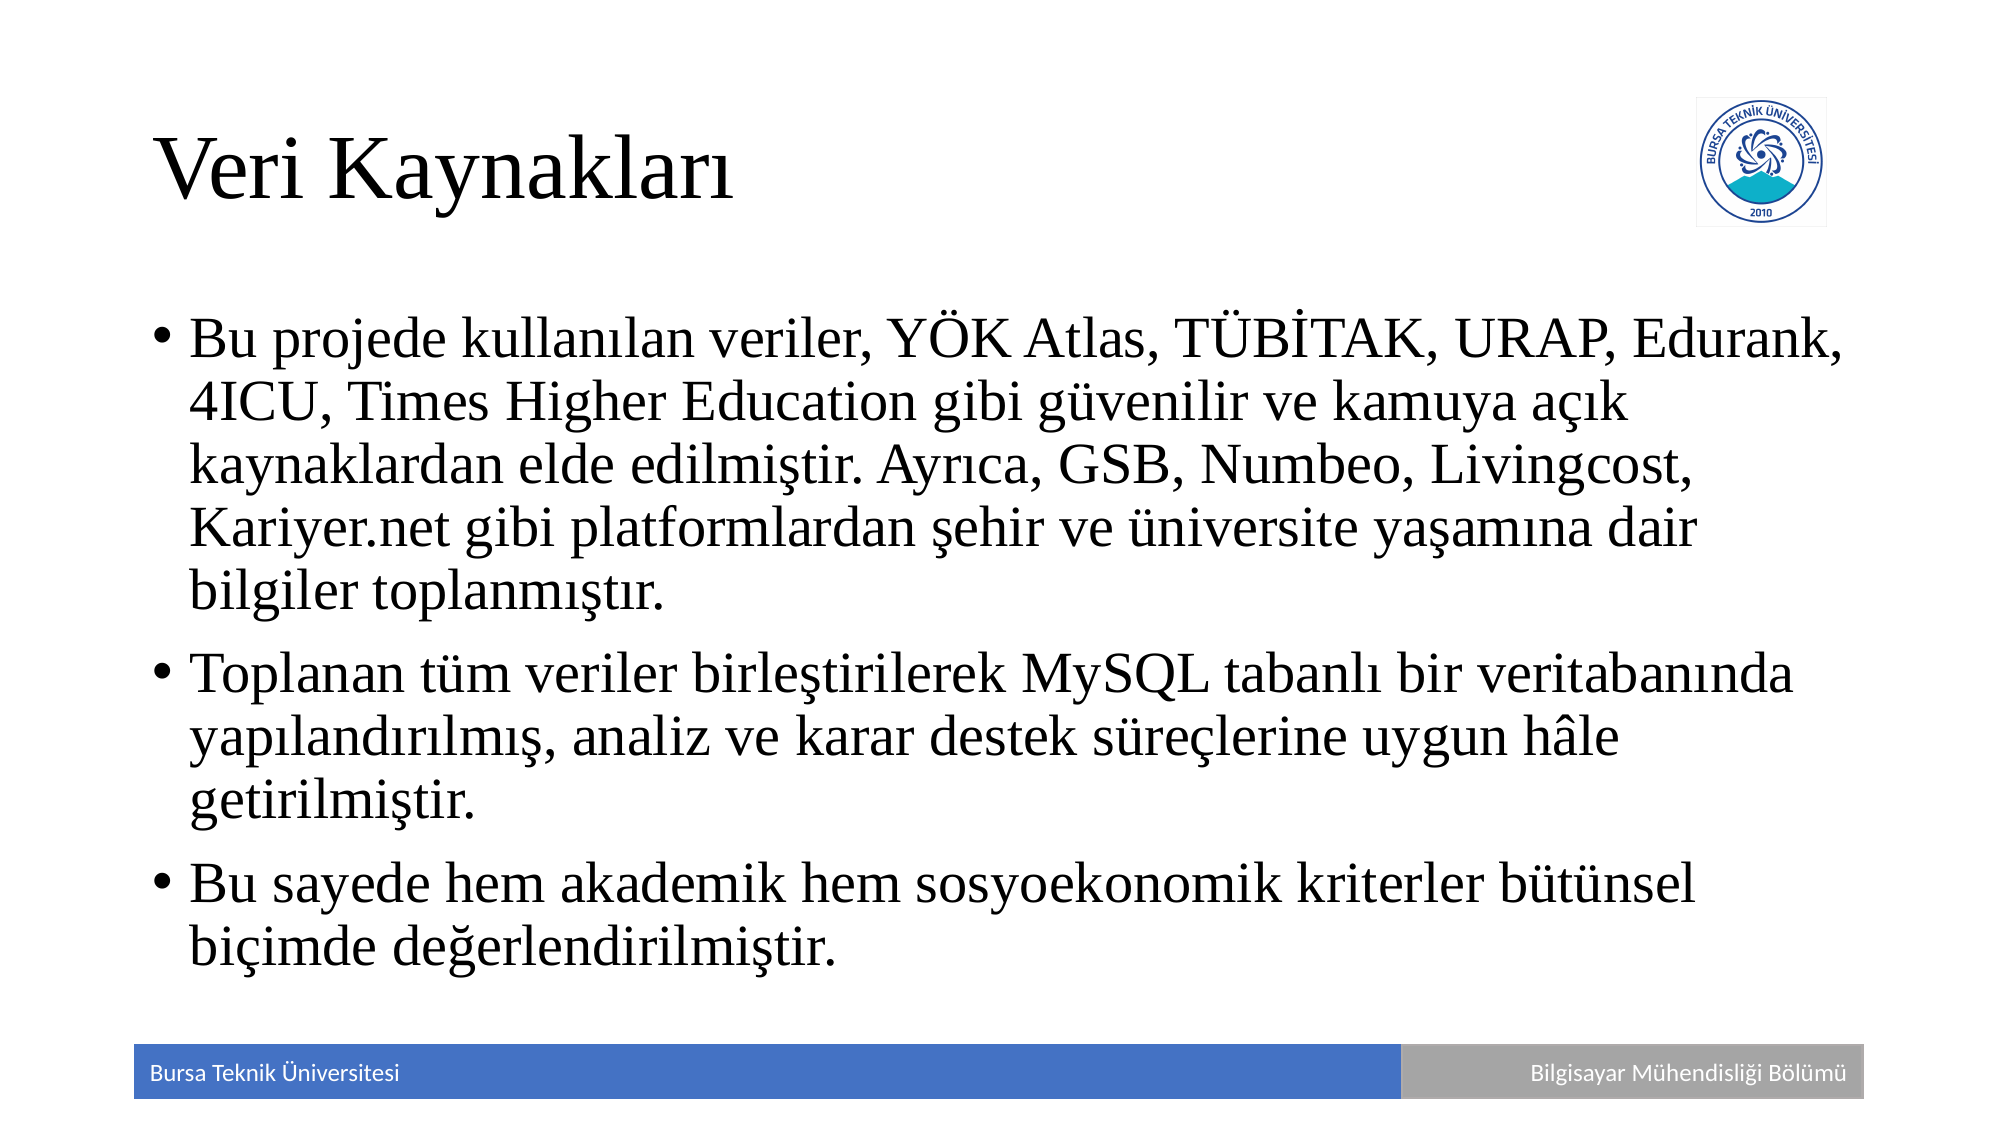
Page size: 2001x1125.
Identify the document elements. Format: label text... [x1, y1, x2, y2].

list Bu projede kullanılan veriler, YÖK Atlas, TÜBİTAK, URAP, Edurank, 4ICU, Times Higher Education gibi güvenilir ve kamuya açık kaynaklardan elde edilmiştir. Ayrıca, GSB, Numbeo, Livingcost, Kariyer.net gibi platformlardan şehir ve üniversite yaşamına dair bilgiler toplanmıştır. Toplanan tüm veriler birleştirilerek MySQL tabanlı bir veritabanında yapılandırılmış, analiz ve karar destek süreçlerine uygun hâle getirilmiştir. Bu sayede hem akademik hem sosyoekonomik kriterler bütünsel biçimde değerlendirilmiştir. [137, 299, 1863, 1022]
title Veri Kaynakları [137, 59, 1863, 278]
